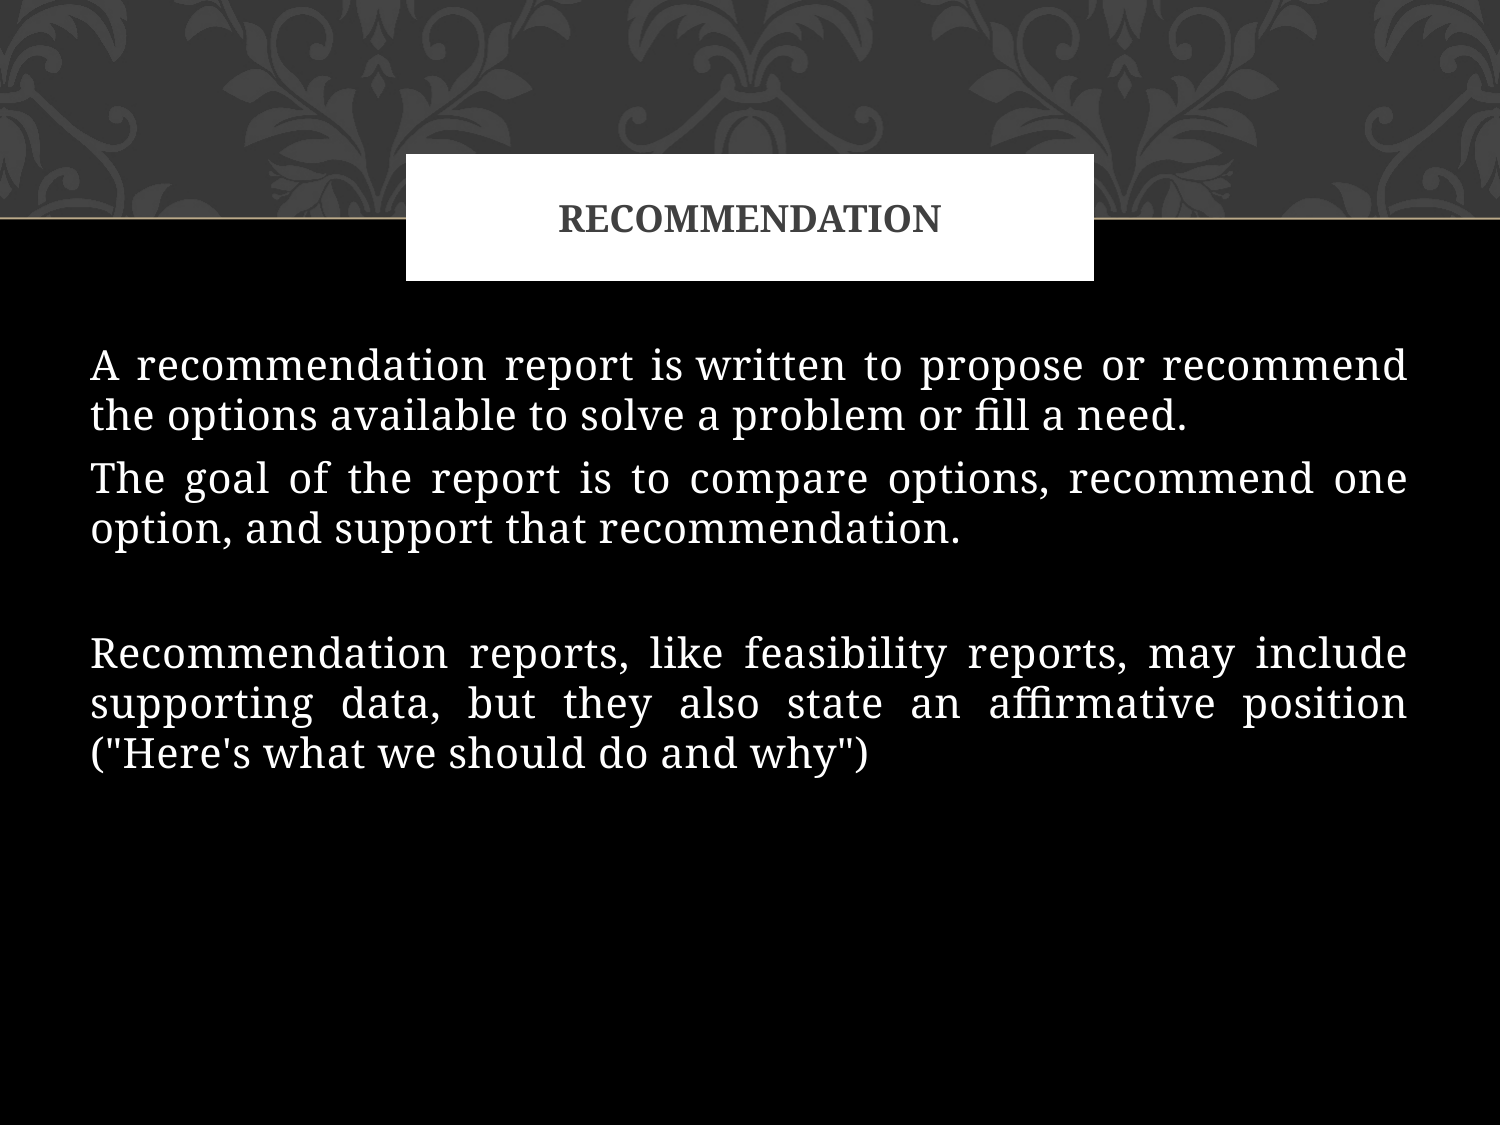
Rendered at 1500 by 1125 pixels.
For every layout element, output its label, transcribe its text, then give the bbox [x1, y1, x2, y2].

list A recommendation report is written to propose or recommend the options available to solve a problem or fill a need. The goal of the report is to compare options, recommend one option, and support that recommendation. Recommendation reports, like feasibility reports, may include supporting data, but they also state an affirmative position ("Here's what we should do and why") [75, 331, 1425, 1000]
title RECOMMENDATION [406, 154, 1094, 281]
